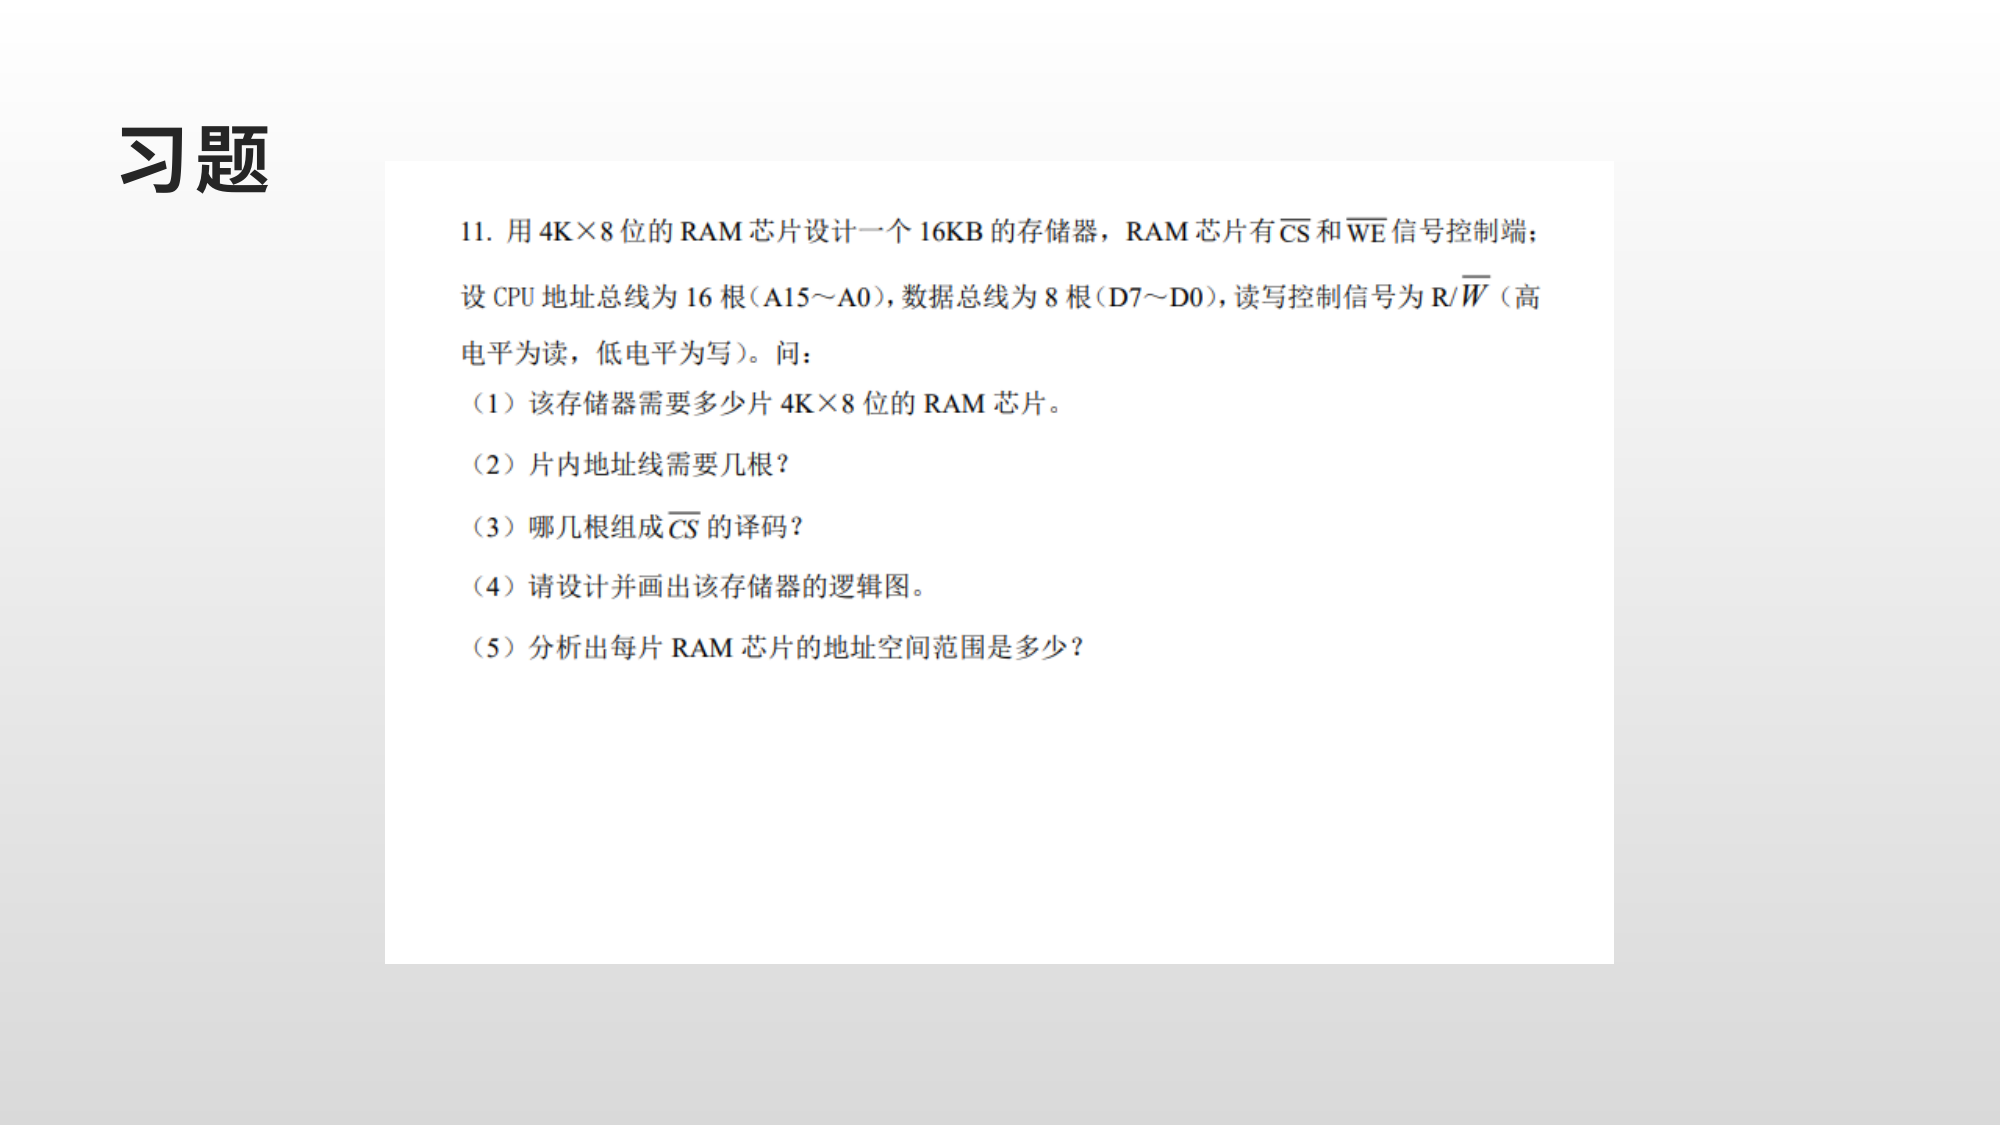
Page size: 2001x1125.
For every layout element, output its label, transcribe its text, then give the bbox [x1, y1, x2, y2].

picture [385, 161, 1614, 964]
title 习题 [99, 99, 1900, 216]
